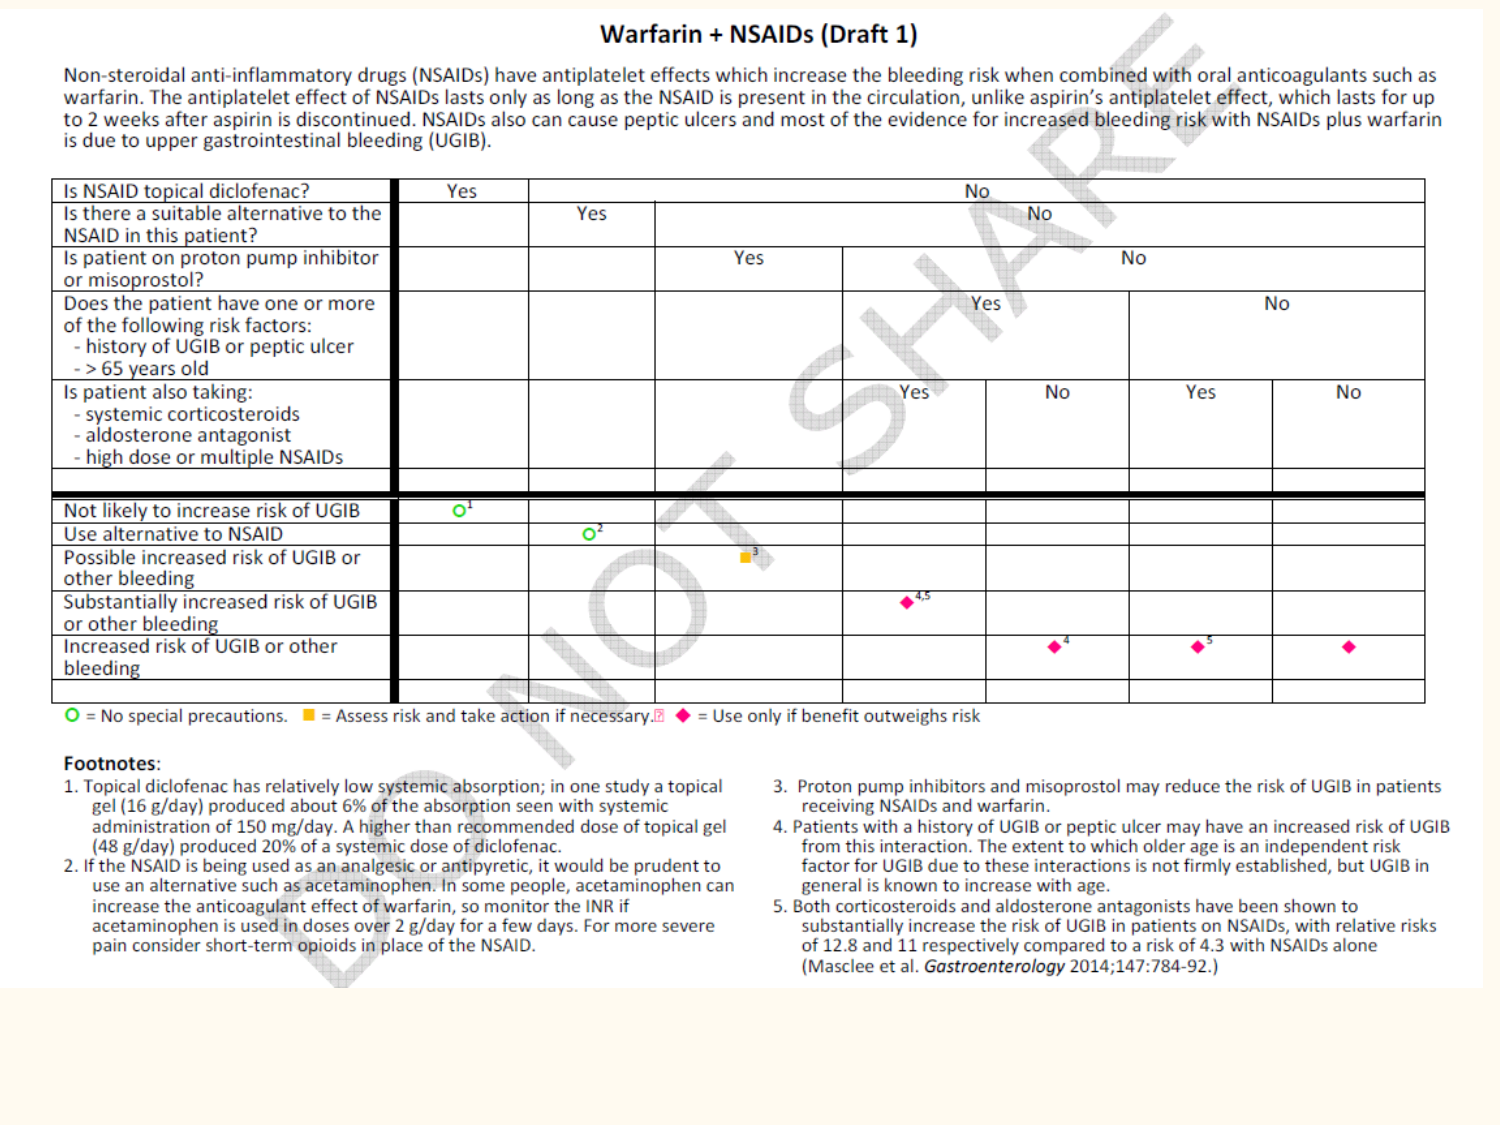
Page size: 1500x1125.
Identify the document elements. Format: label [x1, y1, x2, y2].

picture [0, 9, 1483, 988]
